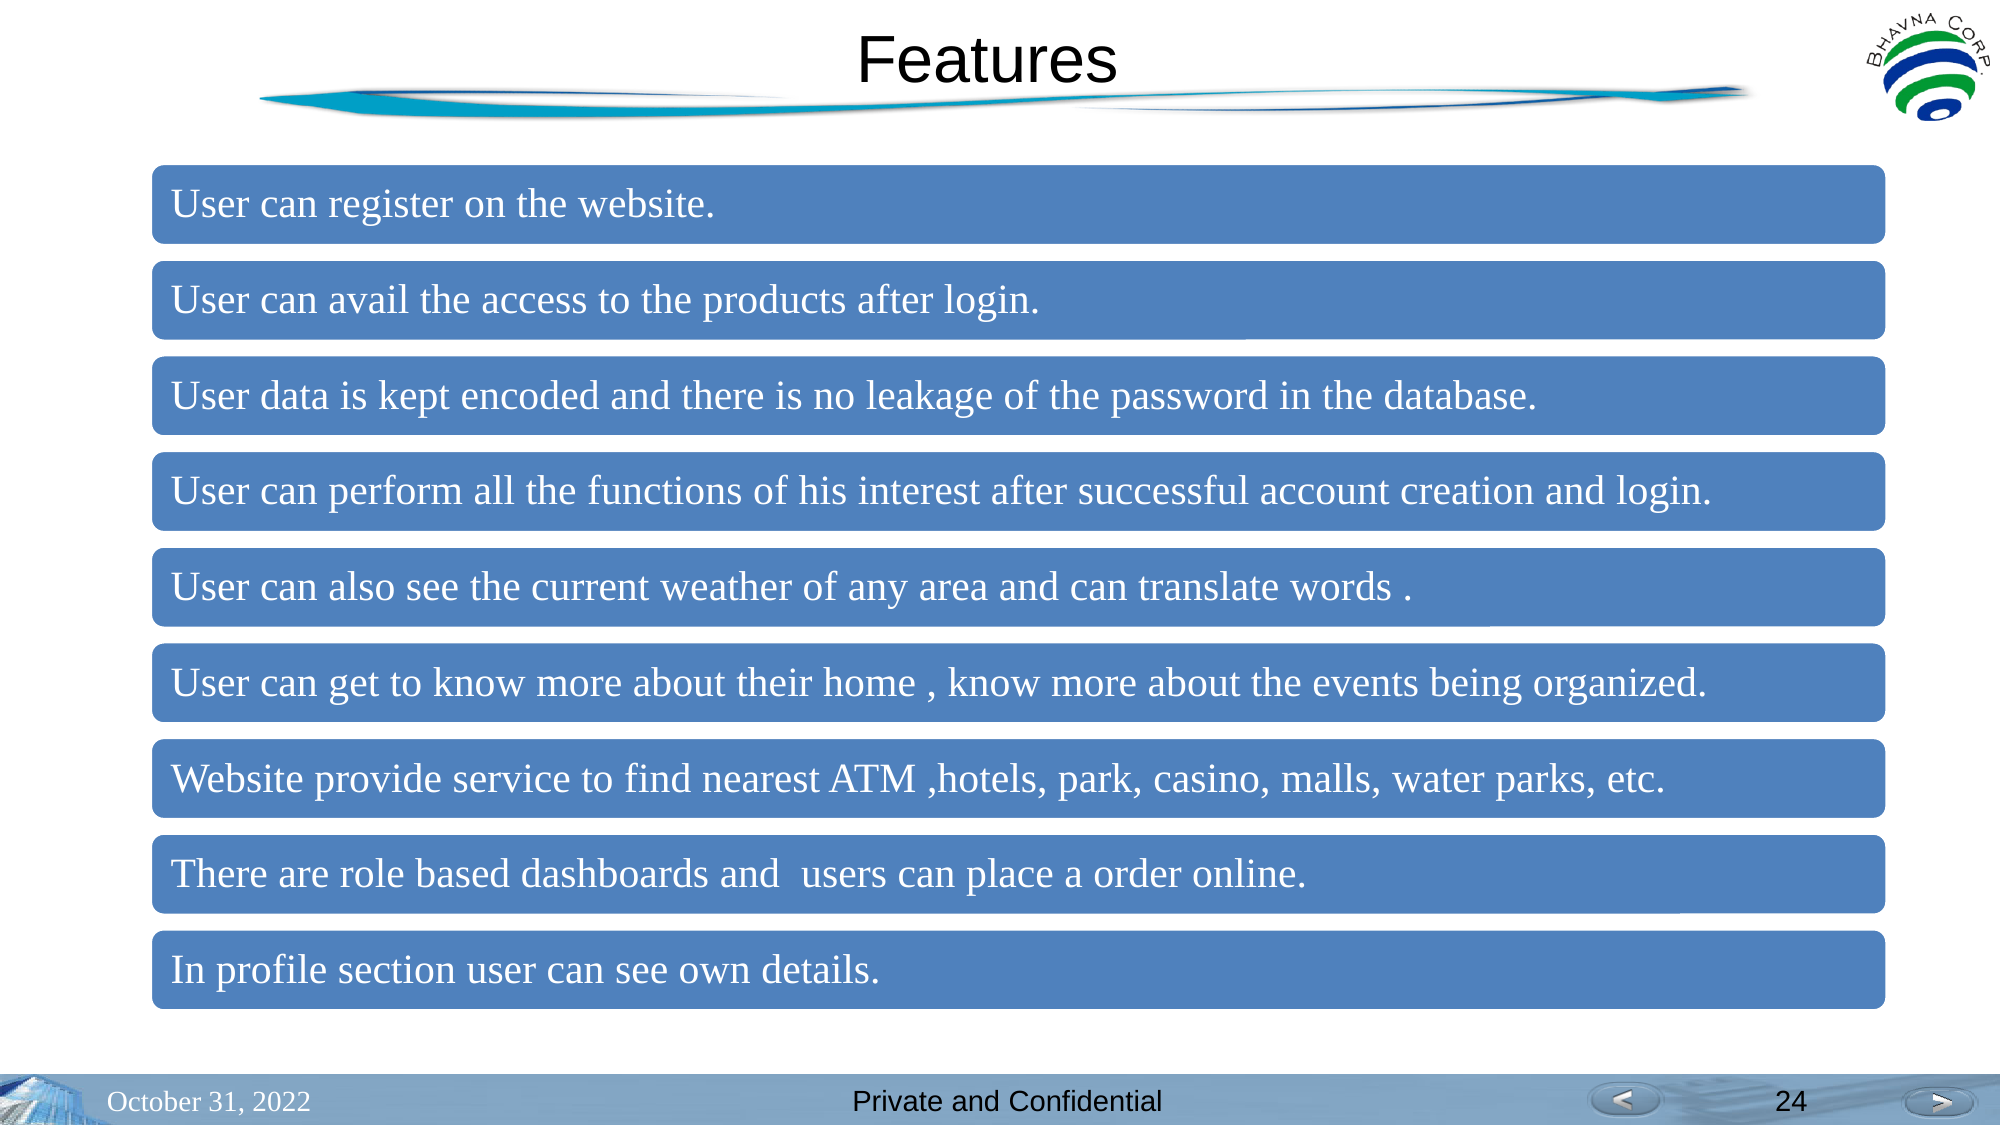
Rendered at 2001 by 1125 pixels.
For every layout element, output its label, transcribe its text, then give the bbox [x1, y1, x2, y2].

picture [436, 100, 972, 107]
title Features [137, 12, 1838, 100]
picture [443, 1074, 2000, 1125]
picture [249, 100, 1763, 138]
picture [1866, 13, 1990, 121]
picture [0, 1074, 92, 1125]
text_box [149, 147, 1888, 1027]
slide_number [92, 1074, 443, 1125]
